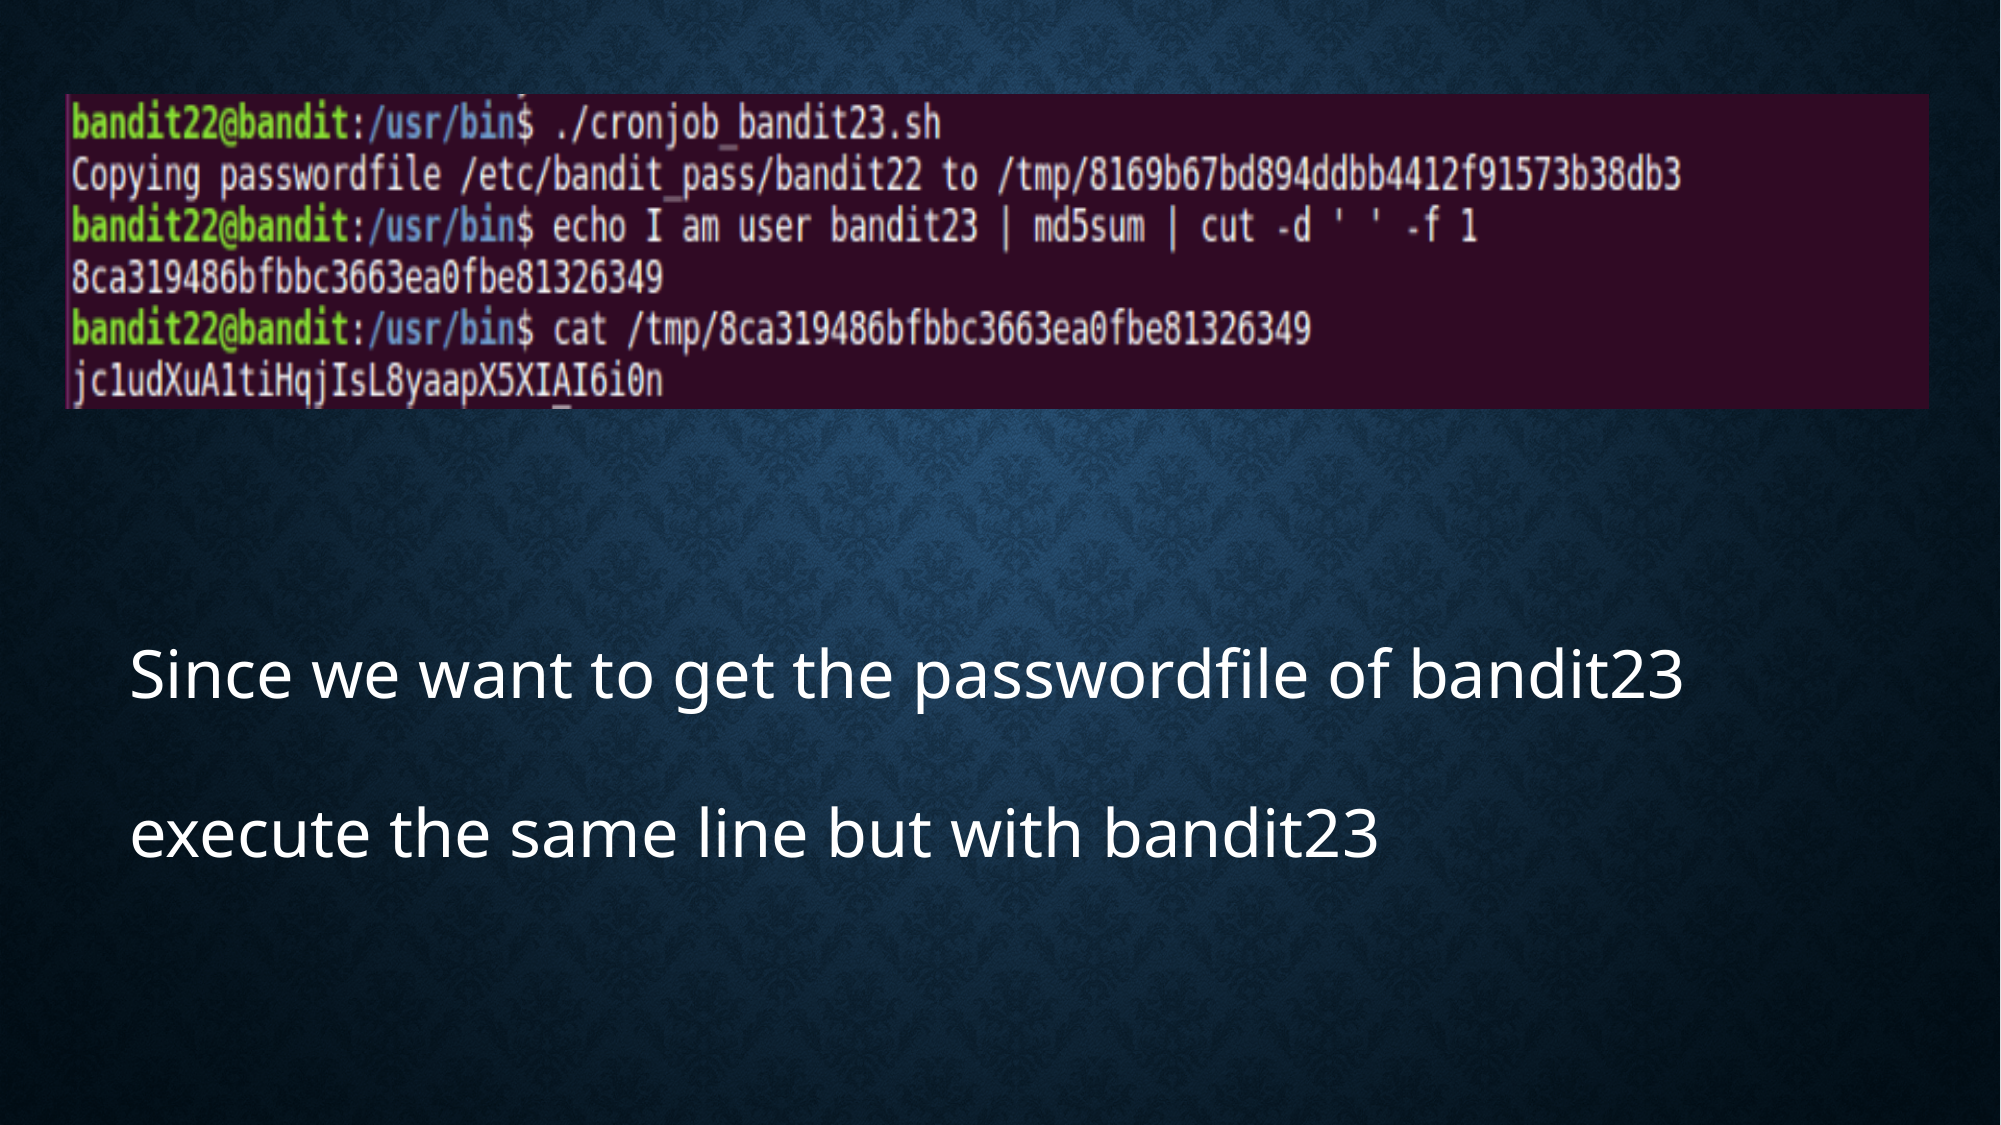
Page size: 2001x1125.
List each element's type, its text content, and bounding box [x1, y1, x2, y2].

picture [64, 94, 1930, 410]
text_box Since we want to get the passwordfile of bandit23 execute the same line but with bandit23 [114, 623, 1823, 879]
